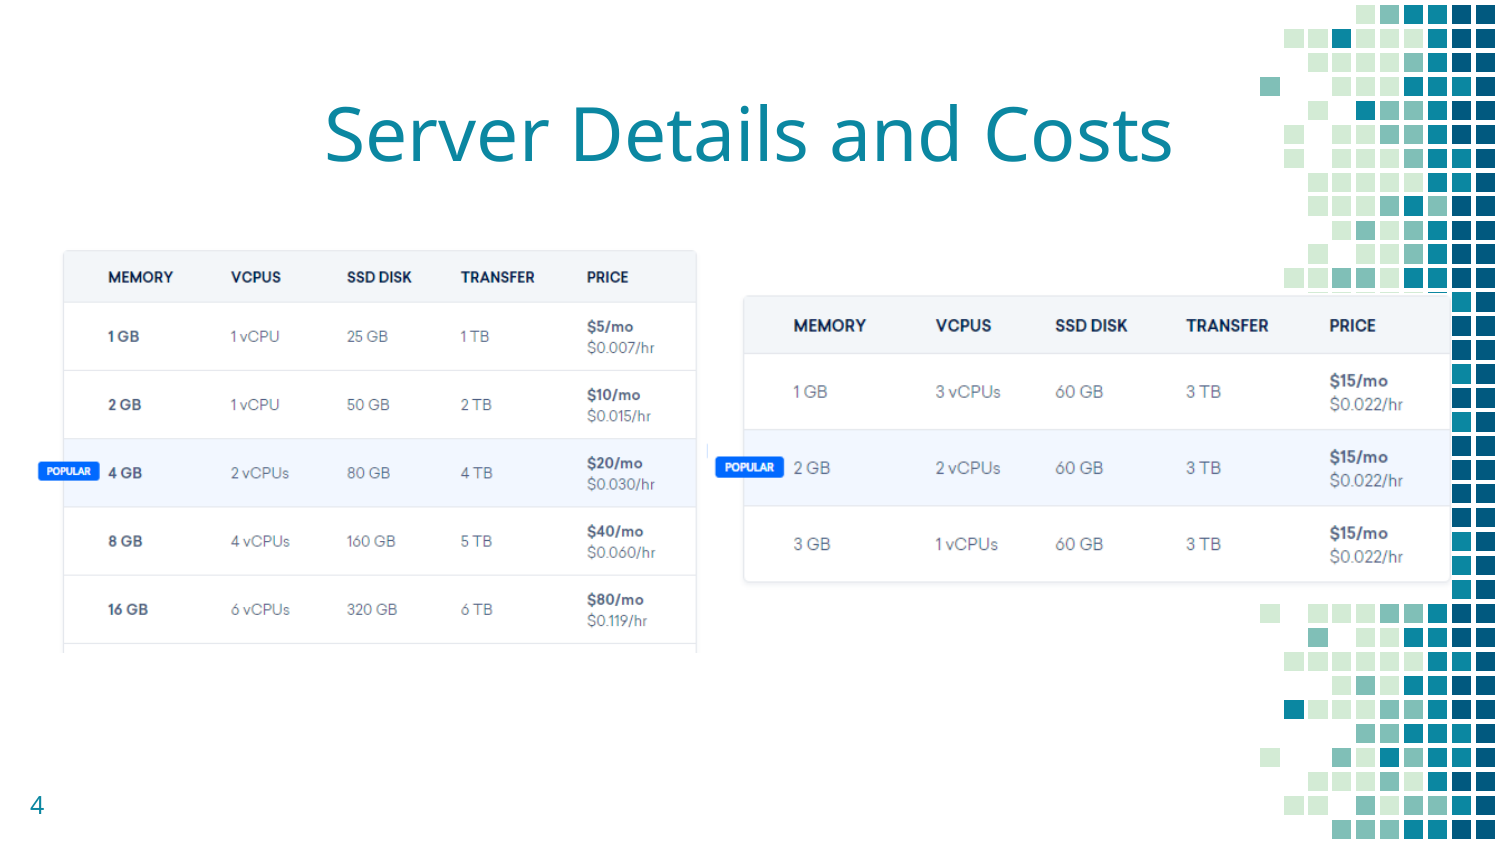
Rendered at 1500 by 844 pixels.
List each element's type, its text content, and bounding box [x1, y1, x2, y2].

slide_number ‹#› [15, 774, 105, 839]
picture [14, 239, 1452, 653]
title Server Details and Costs [195, 50, 1305, 192]
